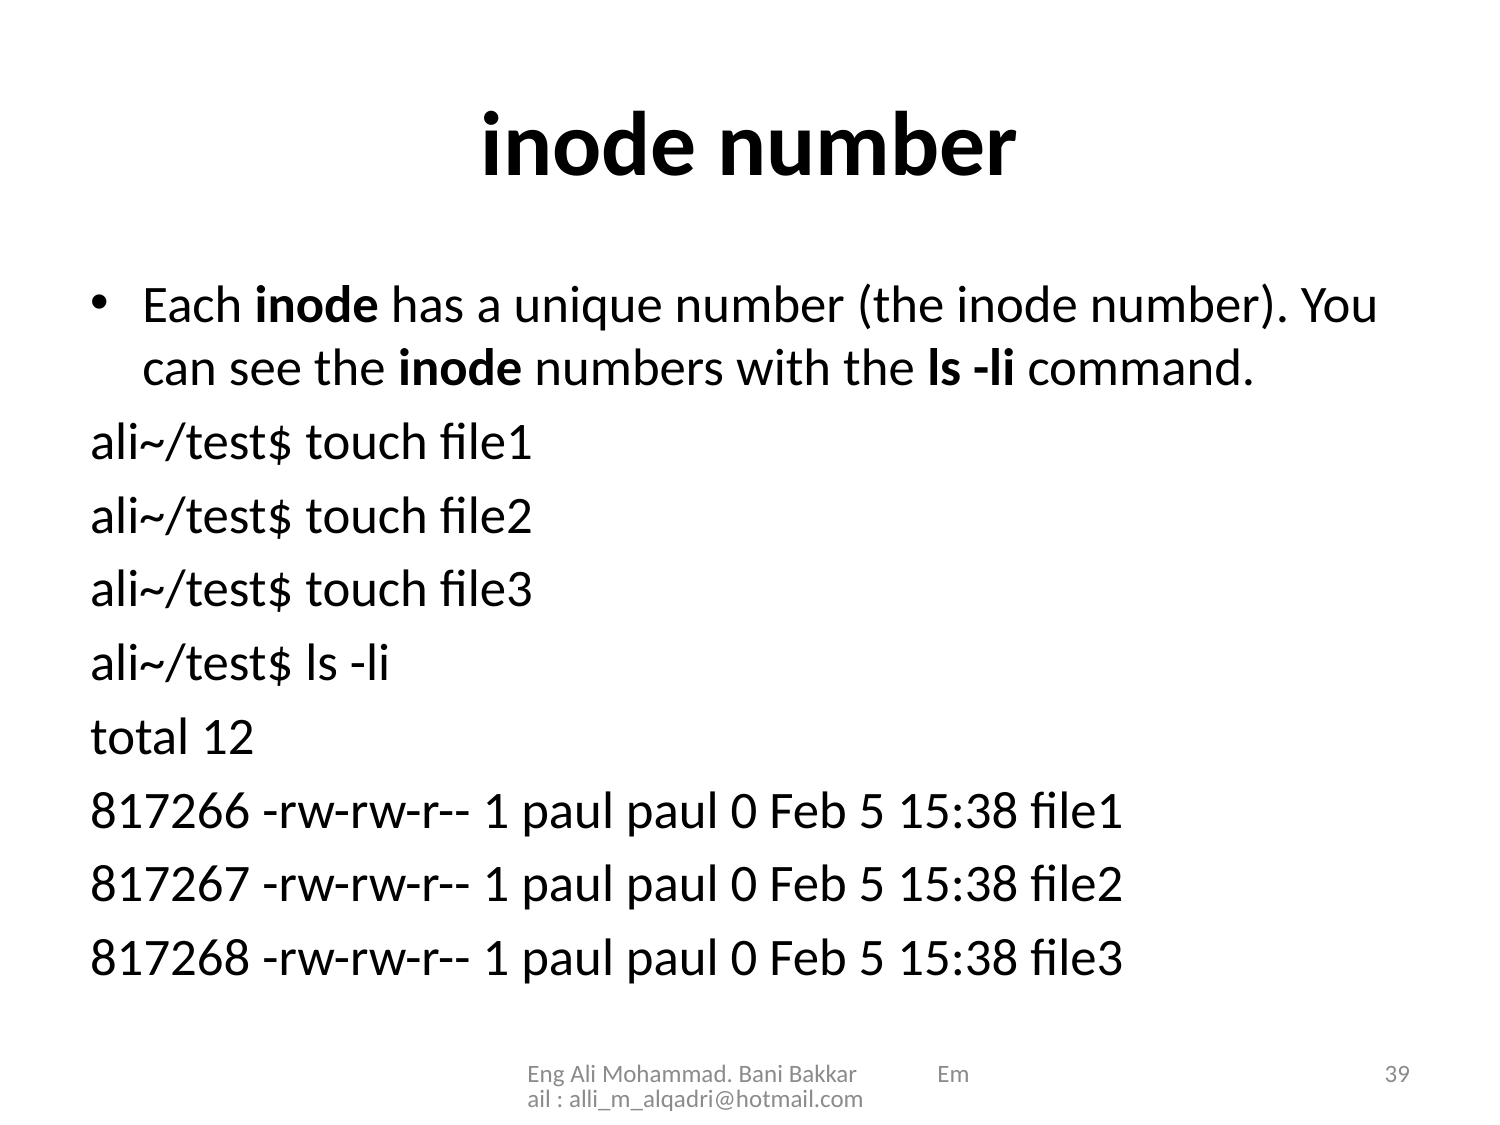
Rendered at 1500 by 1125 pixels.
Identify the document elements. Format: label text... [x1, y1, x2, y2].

slide_number 39 [1074, 1042, 1425, 1103]
title inode number [75, 45, 1425, 233]
footer Eng Ali Mohammad. Bani Bakkar Email : alli_m_alqadri@hotmail.com [512, 1042, 988, 1103]
list Each inode has a unique number (the inode number). You can see the inode numbers with the ls -li command. ali~/test$ touch file1 ali~/test$ touch file2 ali~/test$ touch file3 ali~/test$ ls -li total 12 817266 -rw-rw-r-- 1 paul paul 0 Feb 5 15:38 file1 817267 -rw-rw-r-- 1 paul paul 0 Feb 5 15:38 file2 817268 -rw-rw-r-- 1 paul paul 0 Feb 5 15:38 file3 [75, 262, 1425, 1005]
